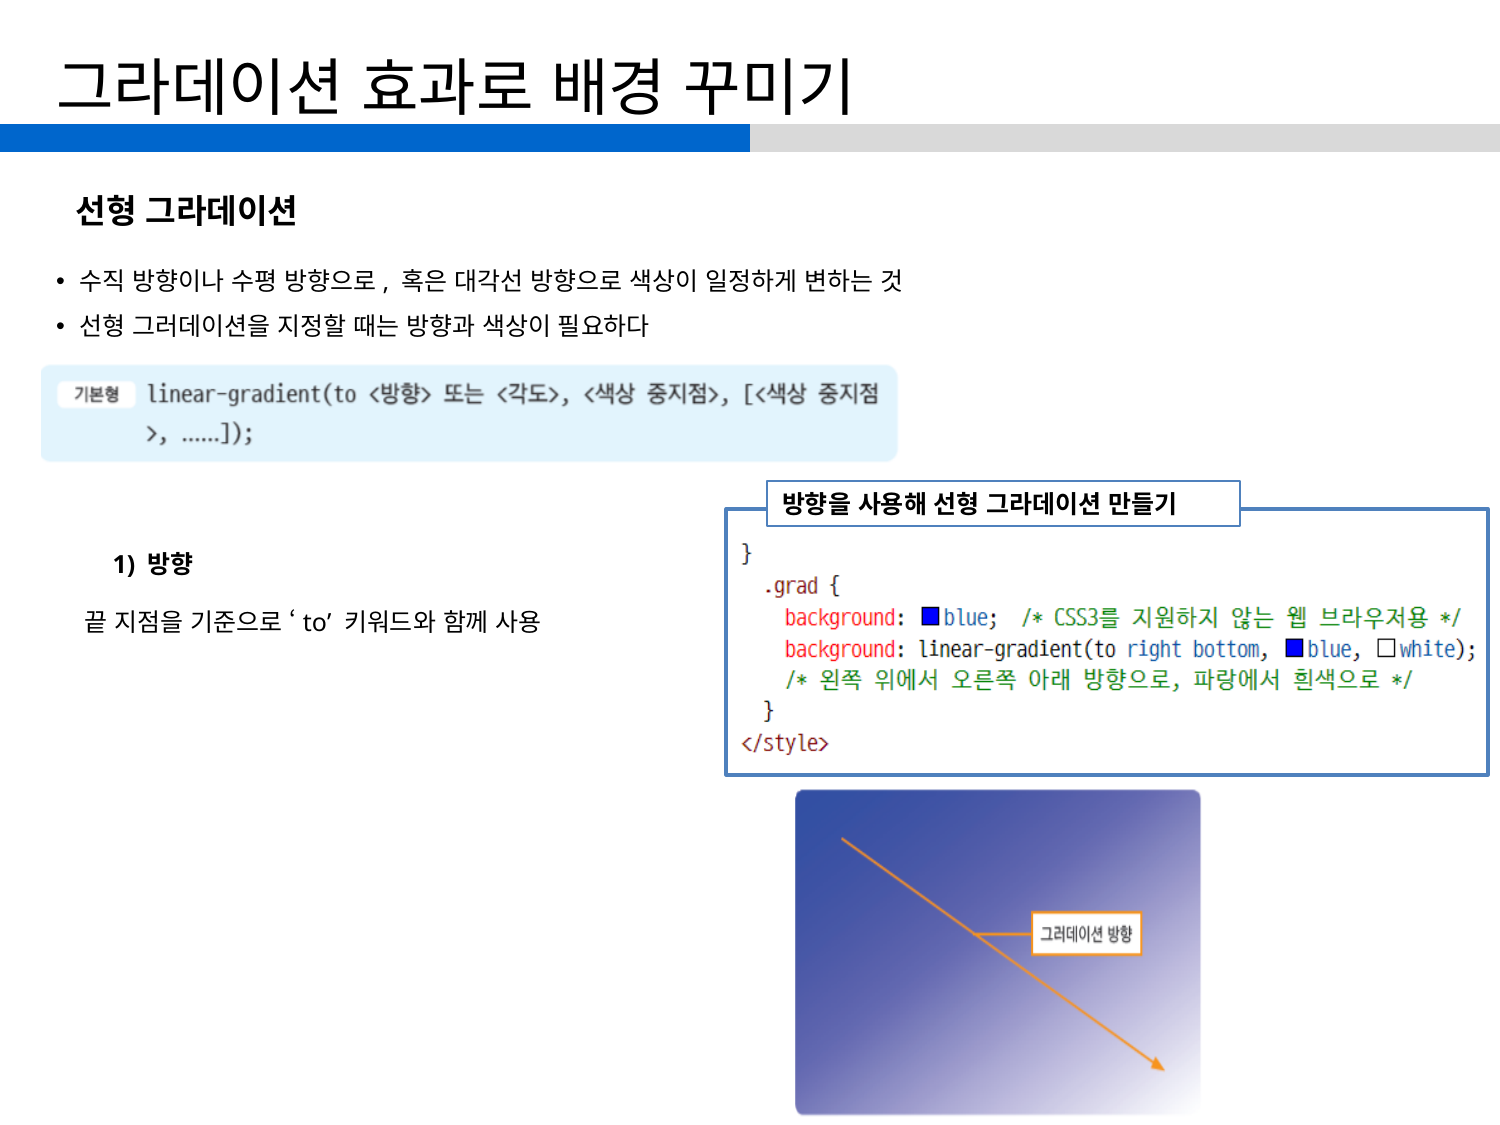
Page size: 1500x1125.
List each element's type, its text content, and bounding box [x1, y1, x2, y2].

picture [785, 774, 1235, 1118]
text_box 방향을 사용해 선형 그라데이션 만들기 [767, 481, 1240, 526]
text_box [724, 507, 1490, 777]
title 그라데이션 효과로 배경 꾸미기 [41, 42, 1459, 128]
picture [40, 362, 904, 469]
text_box 끝 지점을 기준으로 ‘to’ 키워드와 함께 사용 [70, 584, 656, 645]
text_box 선형 그라데이션 [60, 182, 599, 238]
text_box 1) 방향 [97, 540, 646, 584]
picture [731, 538, 1487, 763]
text_box 수직 방향이나 수평 방향으로, 혹은 대각선 방향으로 색상이 일정하게 변하는 것 선형 그러데이션을 지정할 때는 방향과 색상이 필요하다 [41, 243, 1069, 348]
